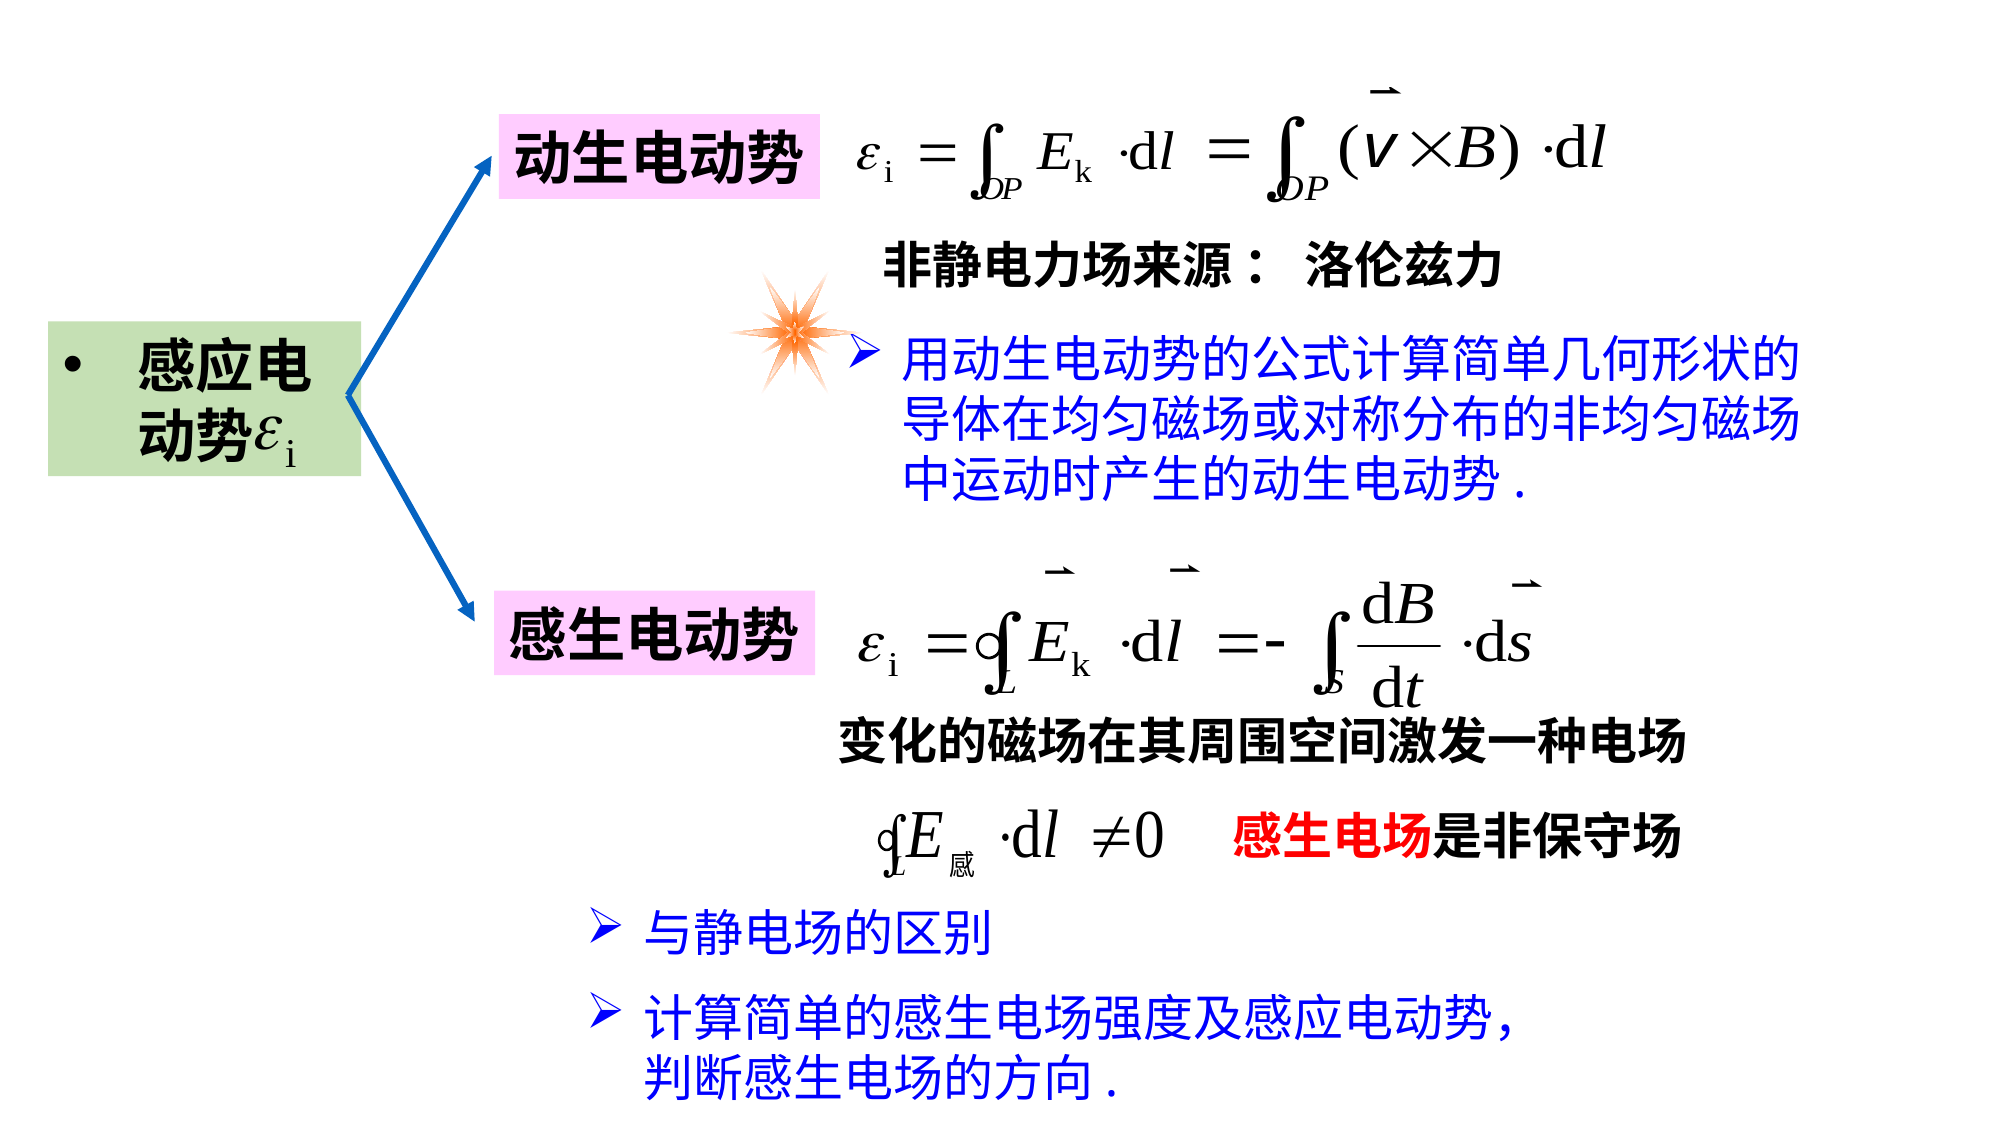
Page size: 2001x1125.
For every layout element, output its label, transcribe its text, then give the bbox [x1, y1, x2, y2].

text_box [347, 155, 492, 395]
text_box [846, 556, 1549, 721]
text_box 用动生电动势的公式计算简单几何形状的导体在均匀磁场或对称分布的非均匀磁场中运动时产生的动生电动势. [830, 319, 1848, 515]
text_box 变化的磁场在其周围空间激发一种电场 [822, 702, 1932, 777]
text_box 感生电动势 [494, 590, 816, 676]
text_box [1197, 87, 1627, 208]
text_box 动生电动势 [498, 114, 820, 199]
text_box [241, 378, 313, 485]
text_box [867, 777, 1702, 892]
text_box 与静电场的区别 计算简单的感生电场强度及感应电动势，判断感生电场的方向. [572, 894, 1589, 1115]
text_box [846, 91, 1201, 211]
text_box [726, 270, 864, 396]
text_box [347, 395, 475, 622]
text_box 非静电力场来源 ： 洛伦兹力 [867, 226, 1568, 302]
text_box 感应电动势 [48, 321, 362, 477]
